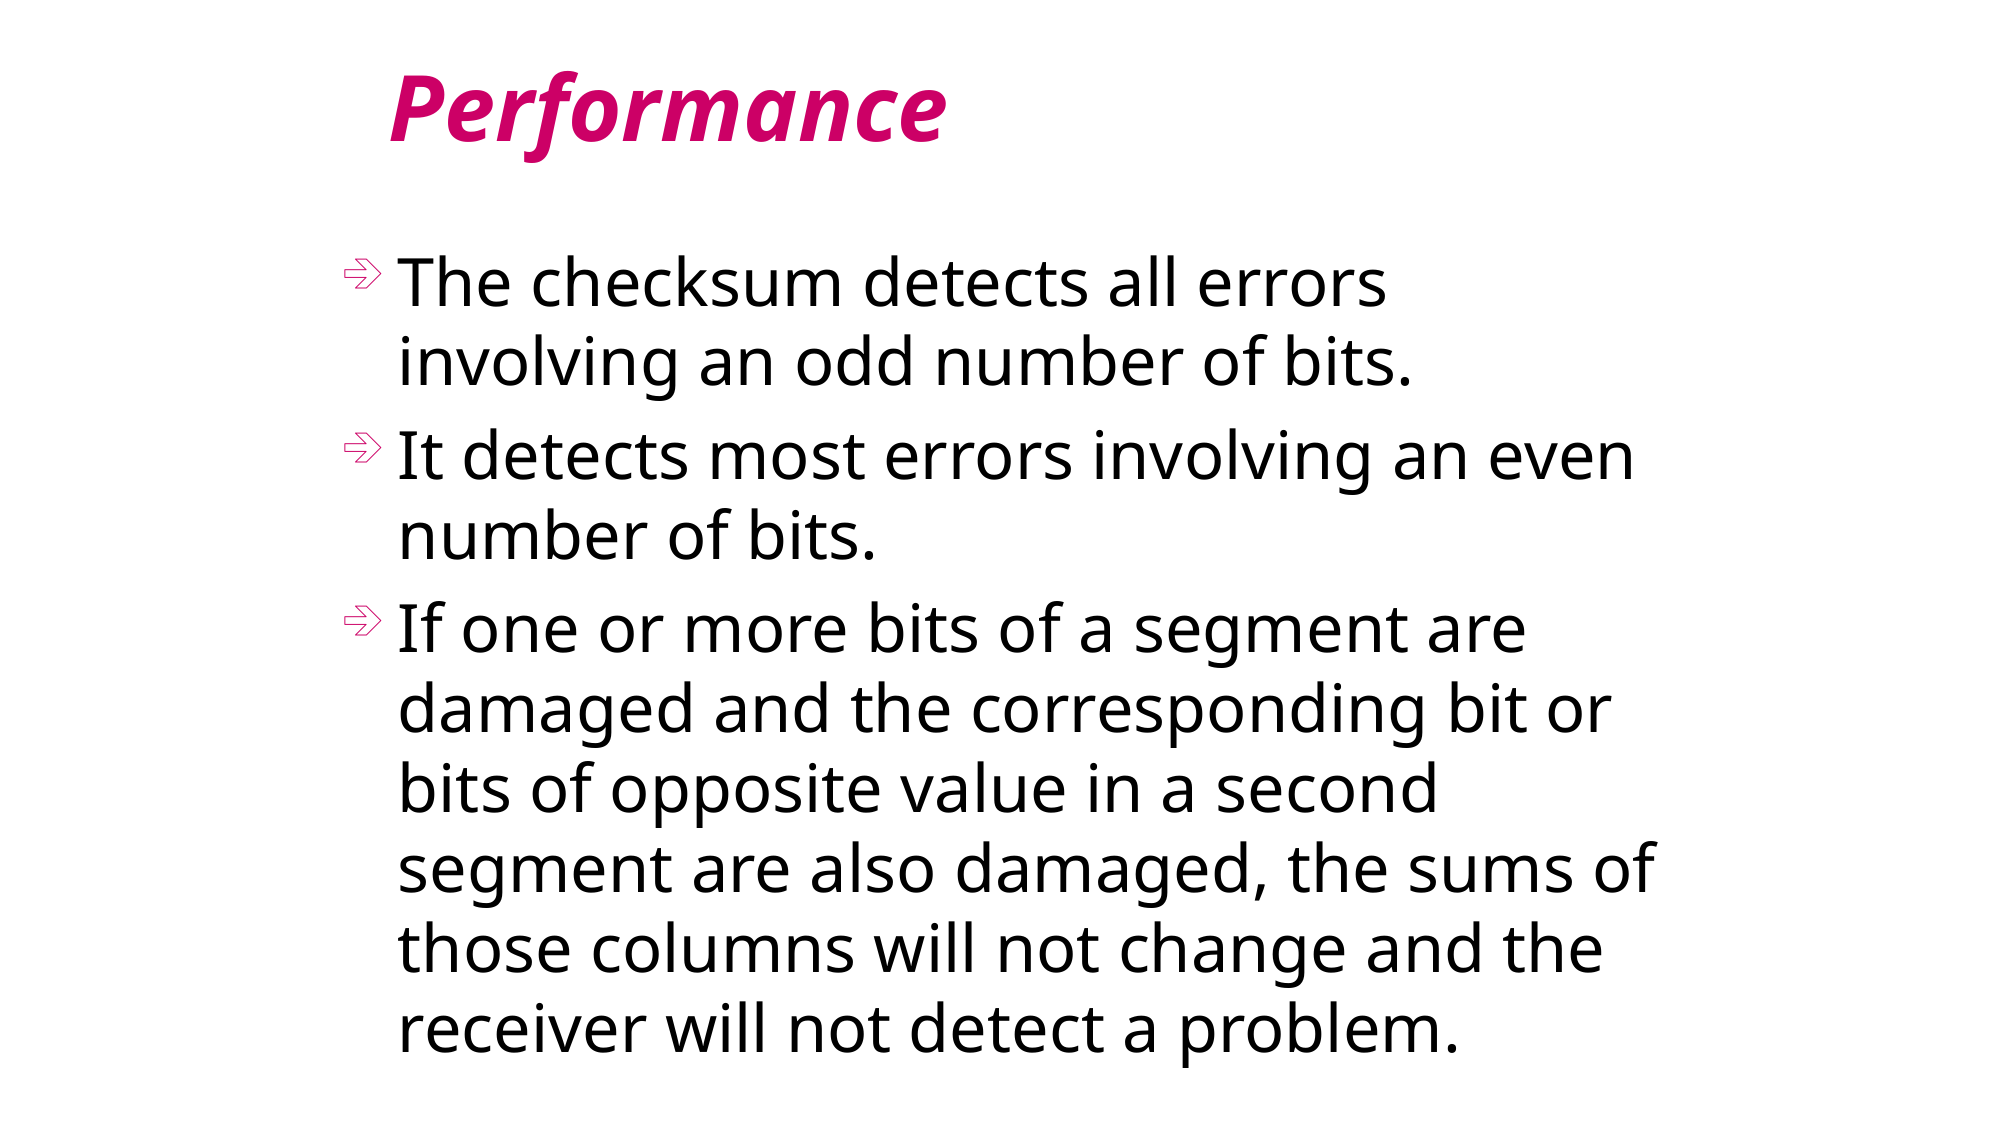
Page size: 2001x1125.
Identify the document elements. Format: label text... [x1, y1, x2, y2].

title Performance [373, 42, 1627, 231]
list The checksum detects all errors involving an odd number of bits. It detects most errors involving an even number of bits. If one or more bits of a segment are damaged and the corresponding bit or bits of opposite value in a second segment are also damaged, the sums of those columns will not change and the receiver will not detect a problem. [326, 231, 1685, 1000]
